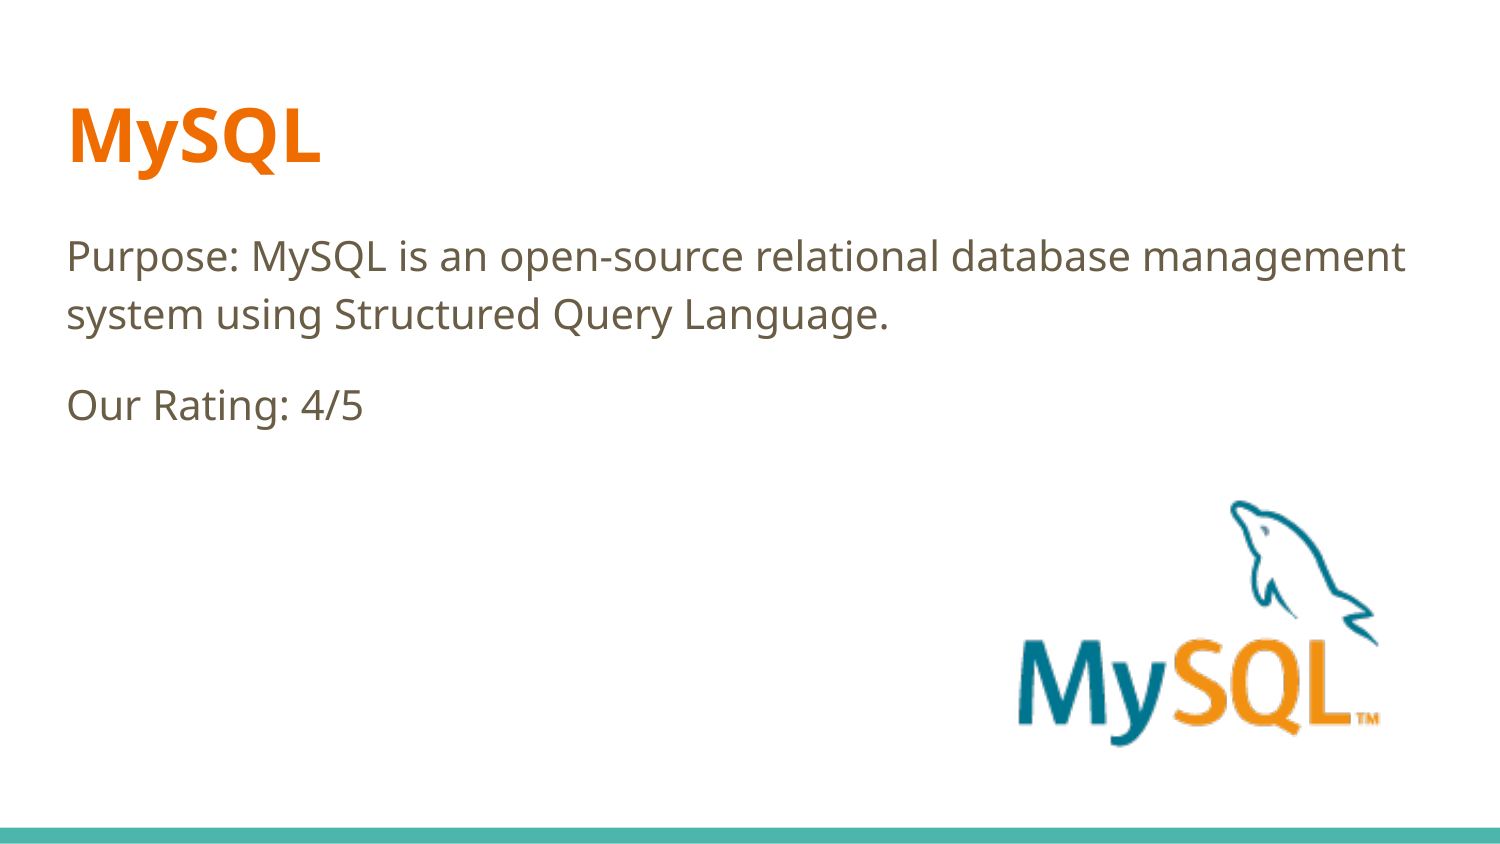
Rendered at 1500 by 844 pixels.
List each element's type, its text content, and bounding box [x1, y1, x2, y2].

title MySQL [51, 72, 1449, 189]
picture [1008, 495, 1385, 750]
list Purpose: MySQL is an open-source relational database management system using Structured Query Language. Our Rating: 4/5 [51, 207, 1449, 750]
